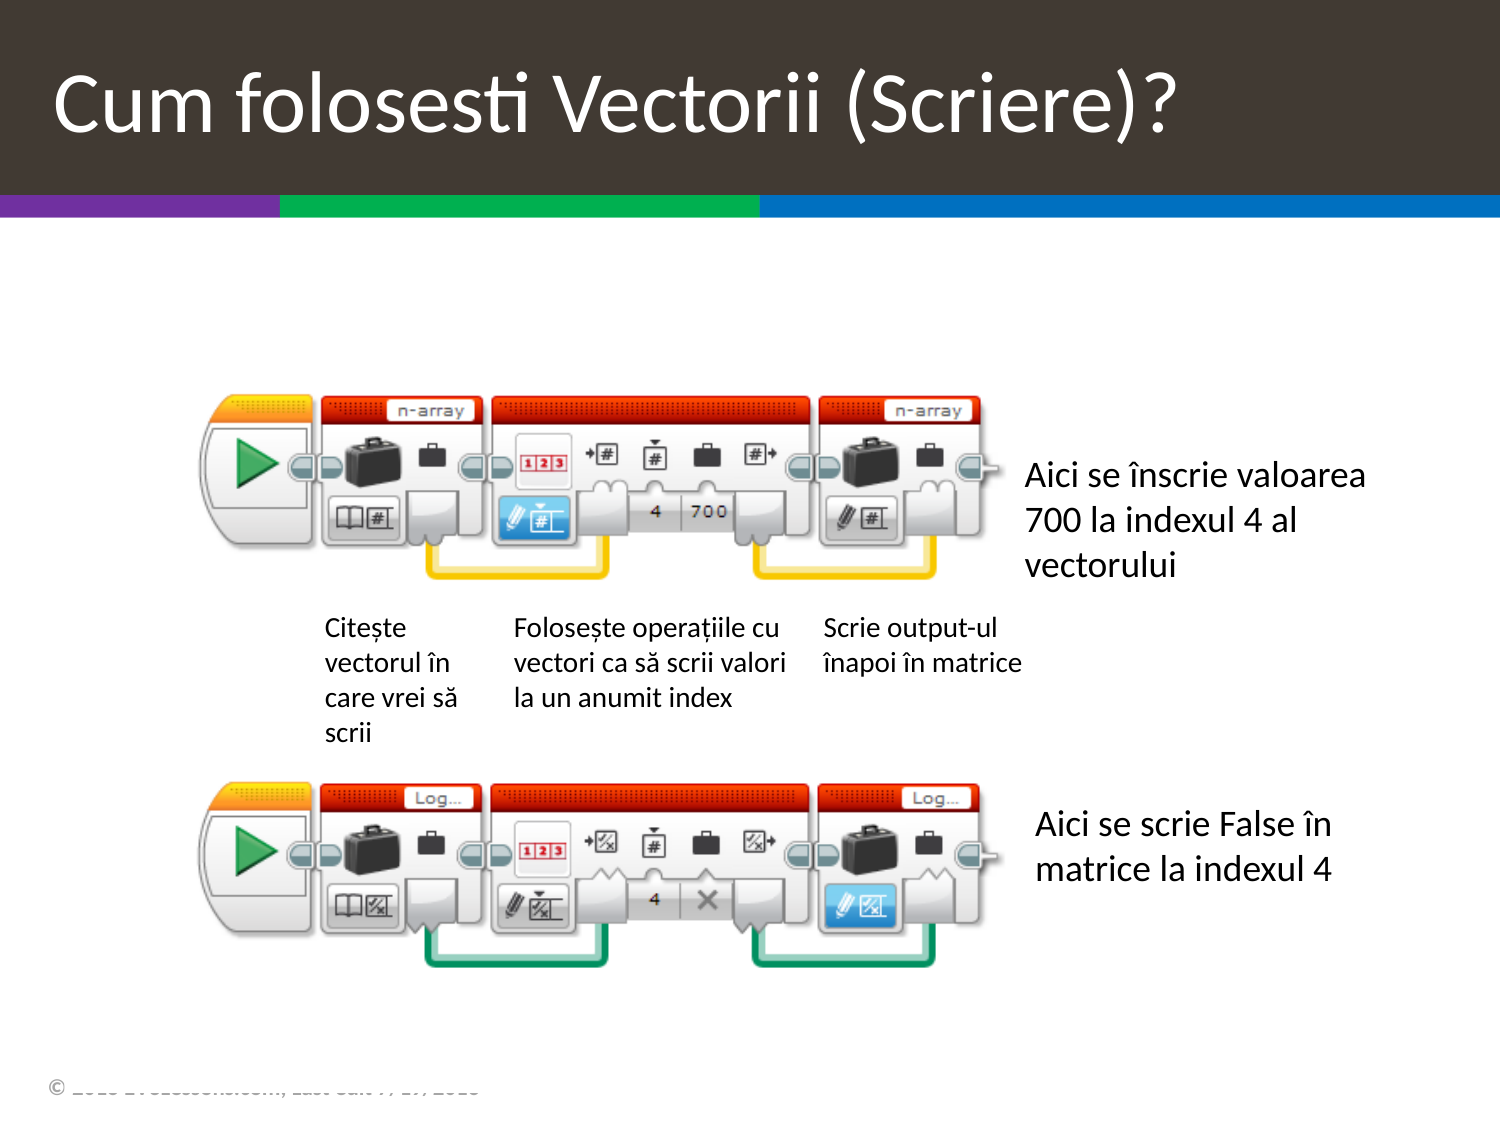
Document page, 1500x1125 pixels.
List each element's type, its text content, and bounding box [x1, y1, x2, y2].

text_box Scrie output-ul înapoi în matrice [808, 661, 1049, 686]
picture [86, 322, 1073, 649]
title Cum folosesti Vectorii (Scriere)? [0, 0, 1500, 195]
text_box Citește vectorul în care vrei să scrii [310, 661, 486, 744]
text_box Folosește operațiile cu vectori ca să scrii valori la un anumit index [499, 661, 809, 721]
footer © 2016 EV3Lessons.com, Last edit 7/19/2016 [32, 1055, 1038, 1116]
text_box Aici se înscrie valoarea 700 la indexul 4 al vectorului [1076, 442, 1389, 593]
text_box Aici se scrie False în matrice la indexul 4 [1053, 791, 1400, 897]
picture [63, 746, 1049, 1093]
